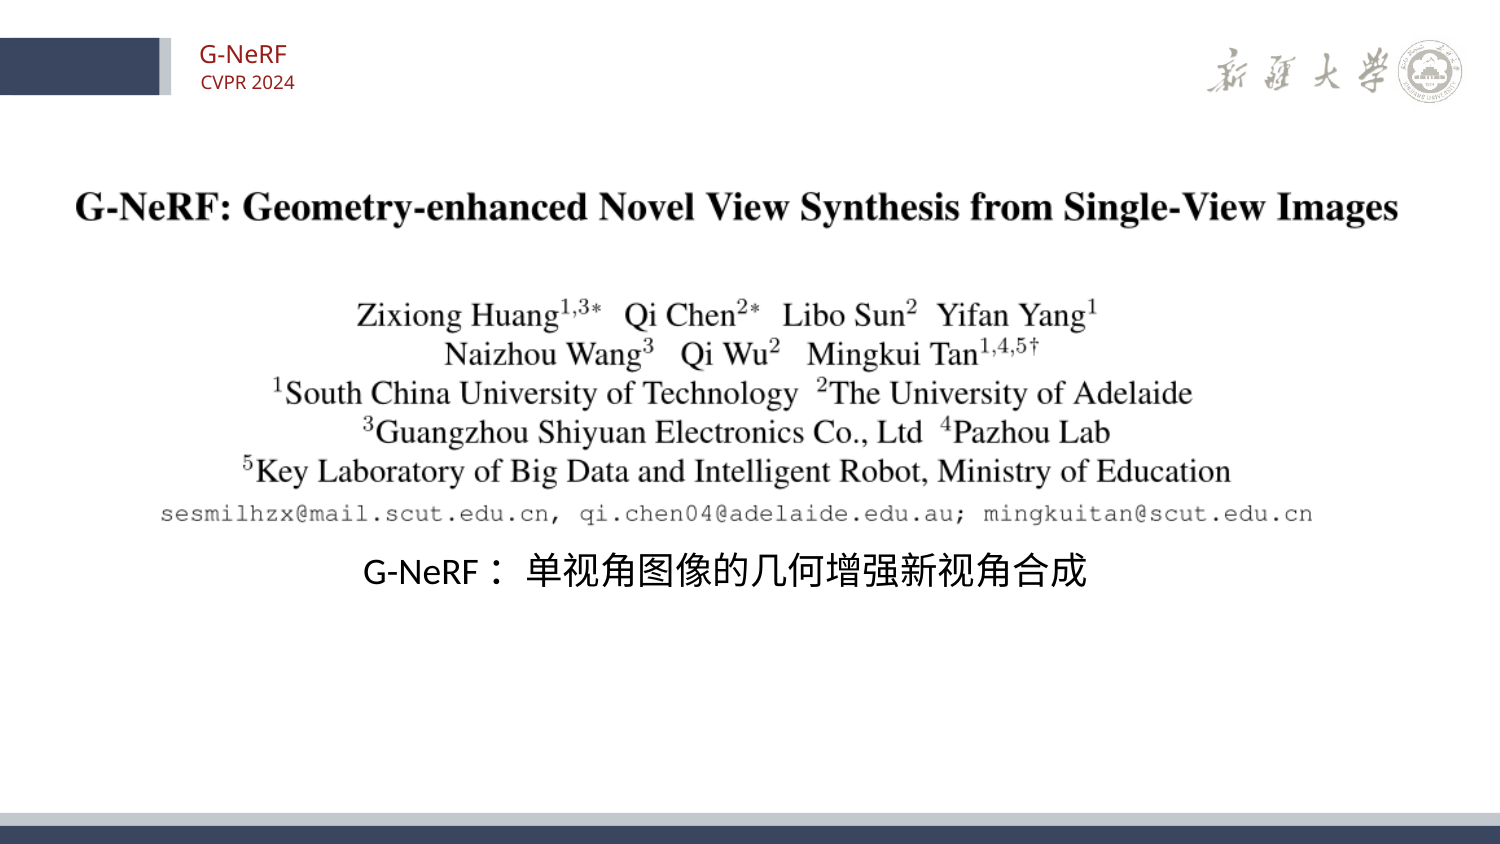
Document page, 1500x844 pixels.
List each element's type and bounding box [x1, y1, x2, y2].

text_box [0, 33, 1500, 844]
picture [52, 161, 1426, 538]
